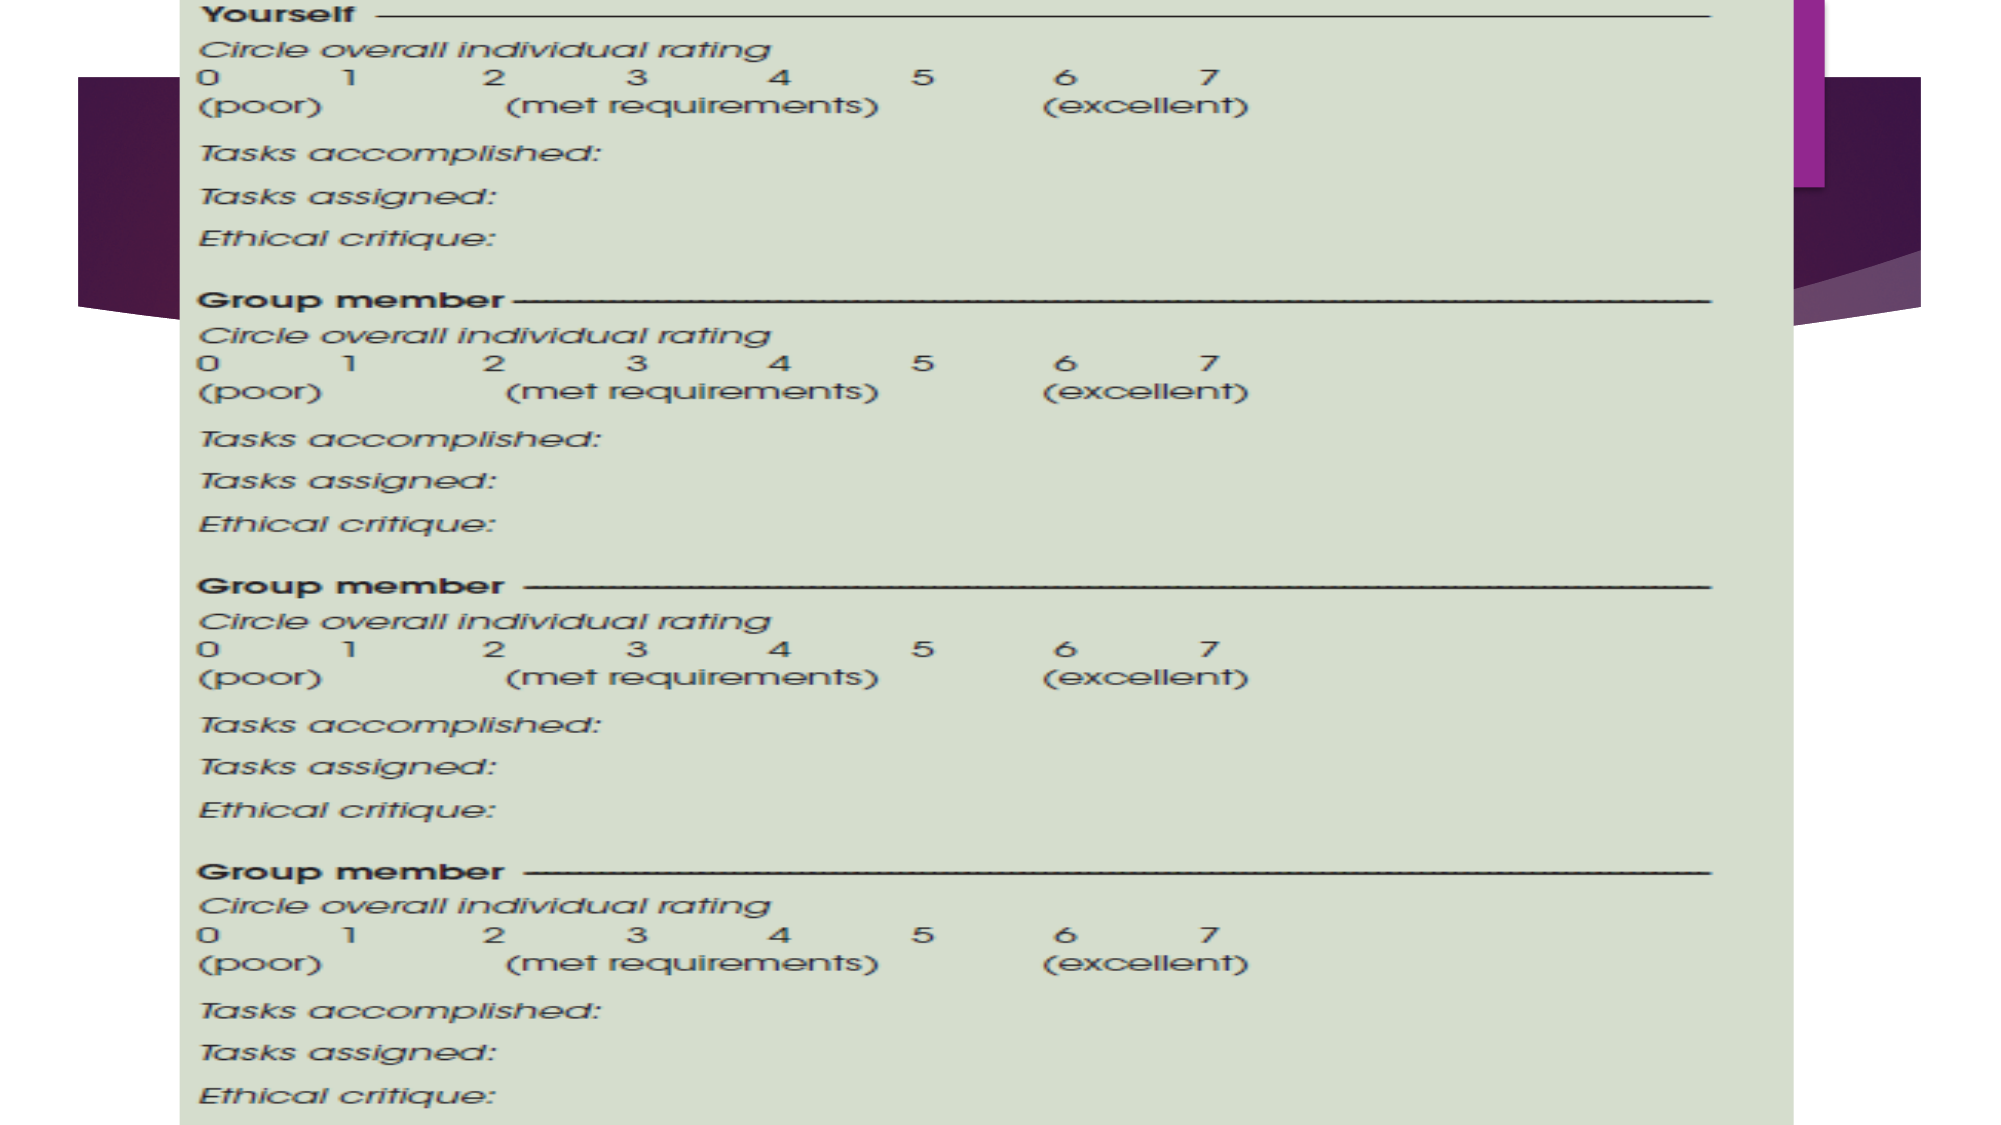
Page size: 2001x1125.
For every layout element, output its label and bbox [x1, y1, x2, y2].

picture [179, 0, 1794, 1125]
